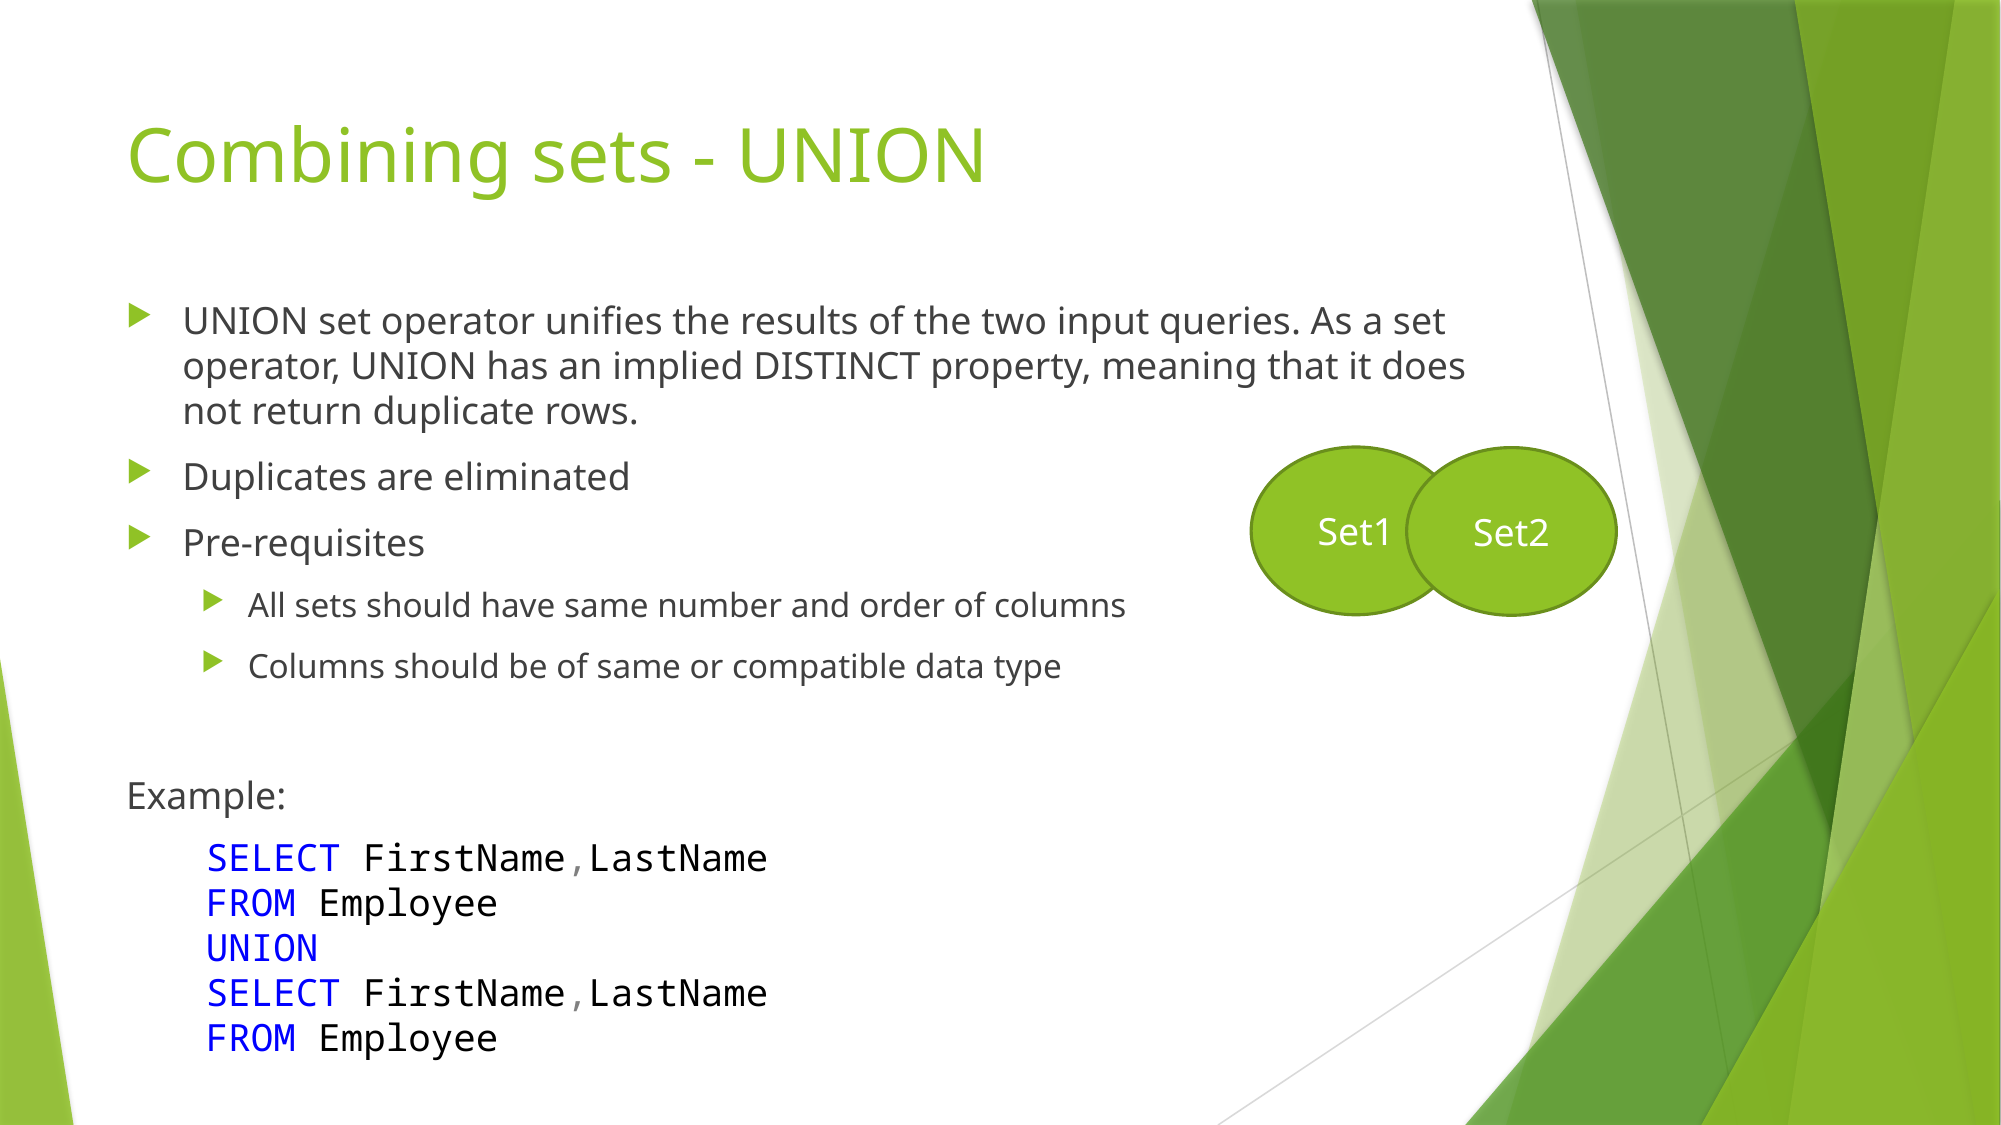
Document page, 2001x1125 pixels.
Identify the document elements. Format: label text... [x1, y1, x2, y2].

text_box SELECT FirstName,LastName FROM Employee UNION SELECT FirstName,LastName FROM Employee [190, 826, 1191, 1067]
title Combining sets - UNION [111, 99, 1522, 289]
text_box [1250, 446, 1617, 616]
list UNION set operator unifies the results of the two input queries. As a set operator, UNION has an implied DISTINCT property, meaning that it does not return duplicate rows. Duplicates are eliminated Pre-requisites All sets should have same number and order of columns Columns should be of same or compatible data type Example: [111, 289, 1522, 1051]
